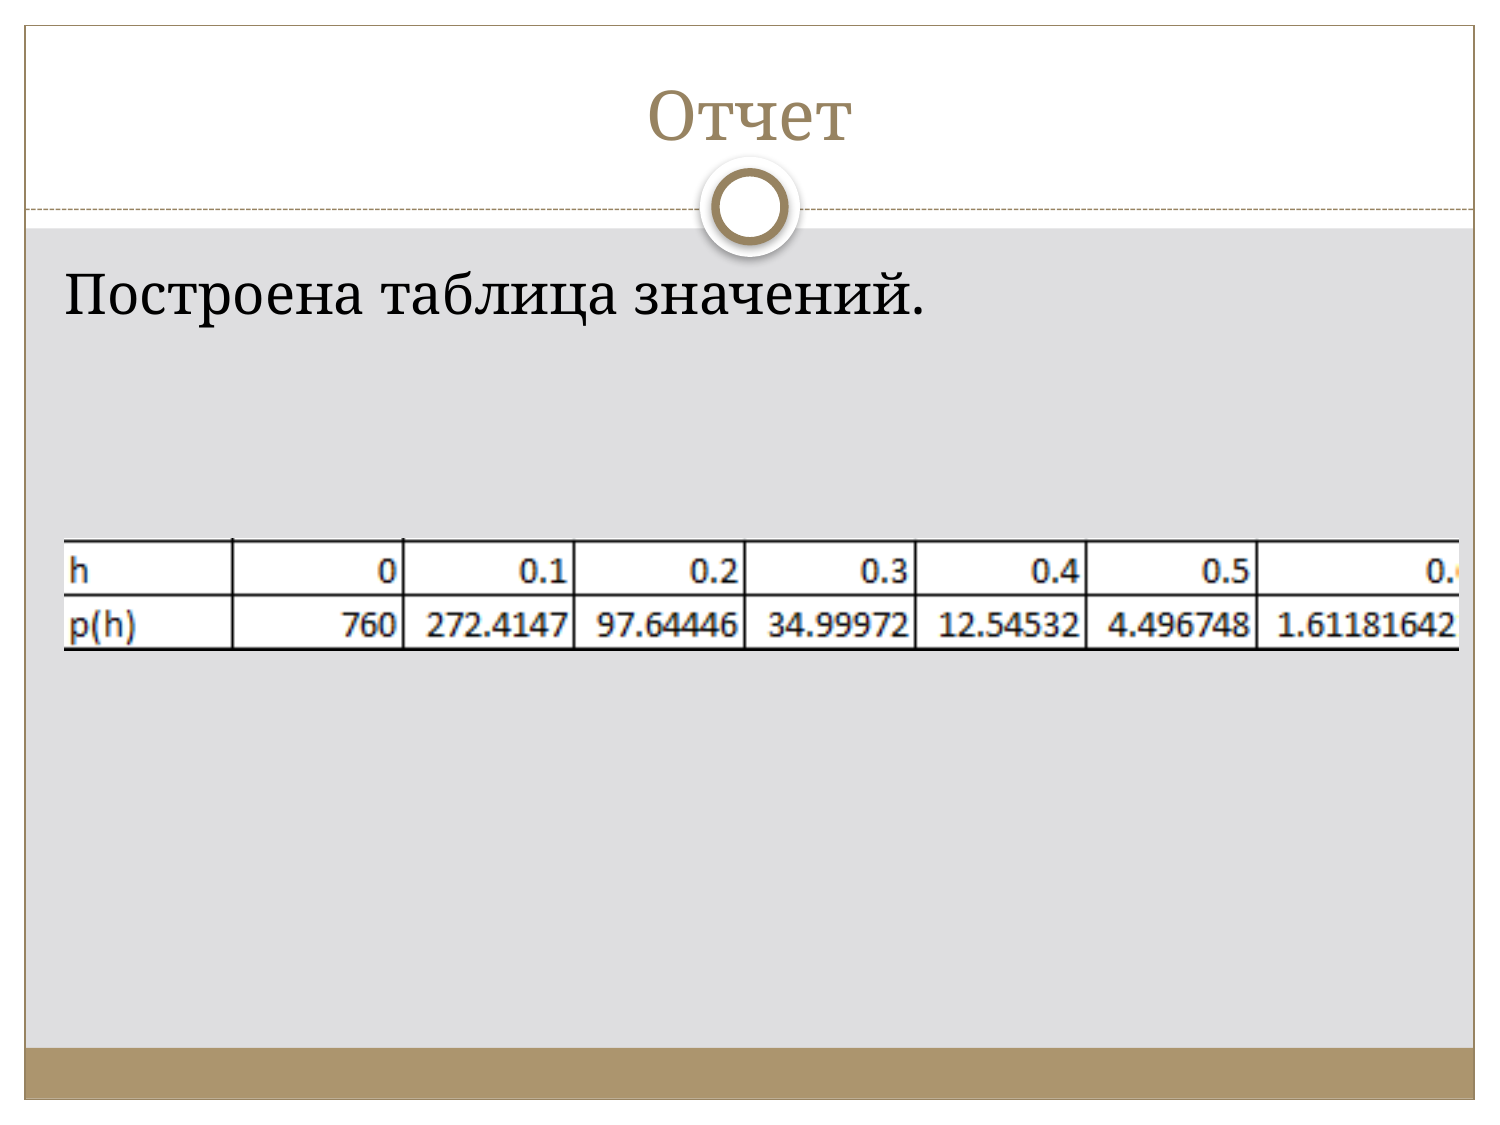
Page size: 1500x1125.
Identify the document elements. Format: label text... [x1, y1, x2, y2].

title Отчет [49, 37, 1450, 162]
picture [64, 538, 1460, 651]
list Построена таблица значений. [49, 250, 1445, 350]
